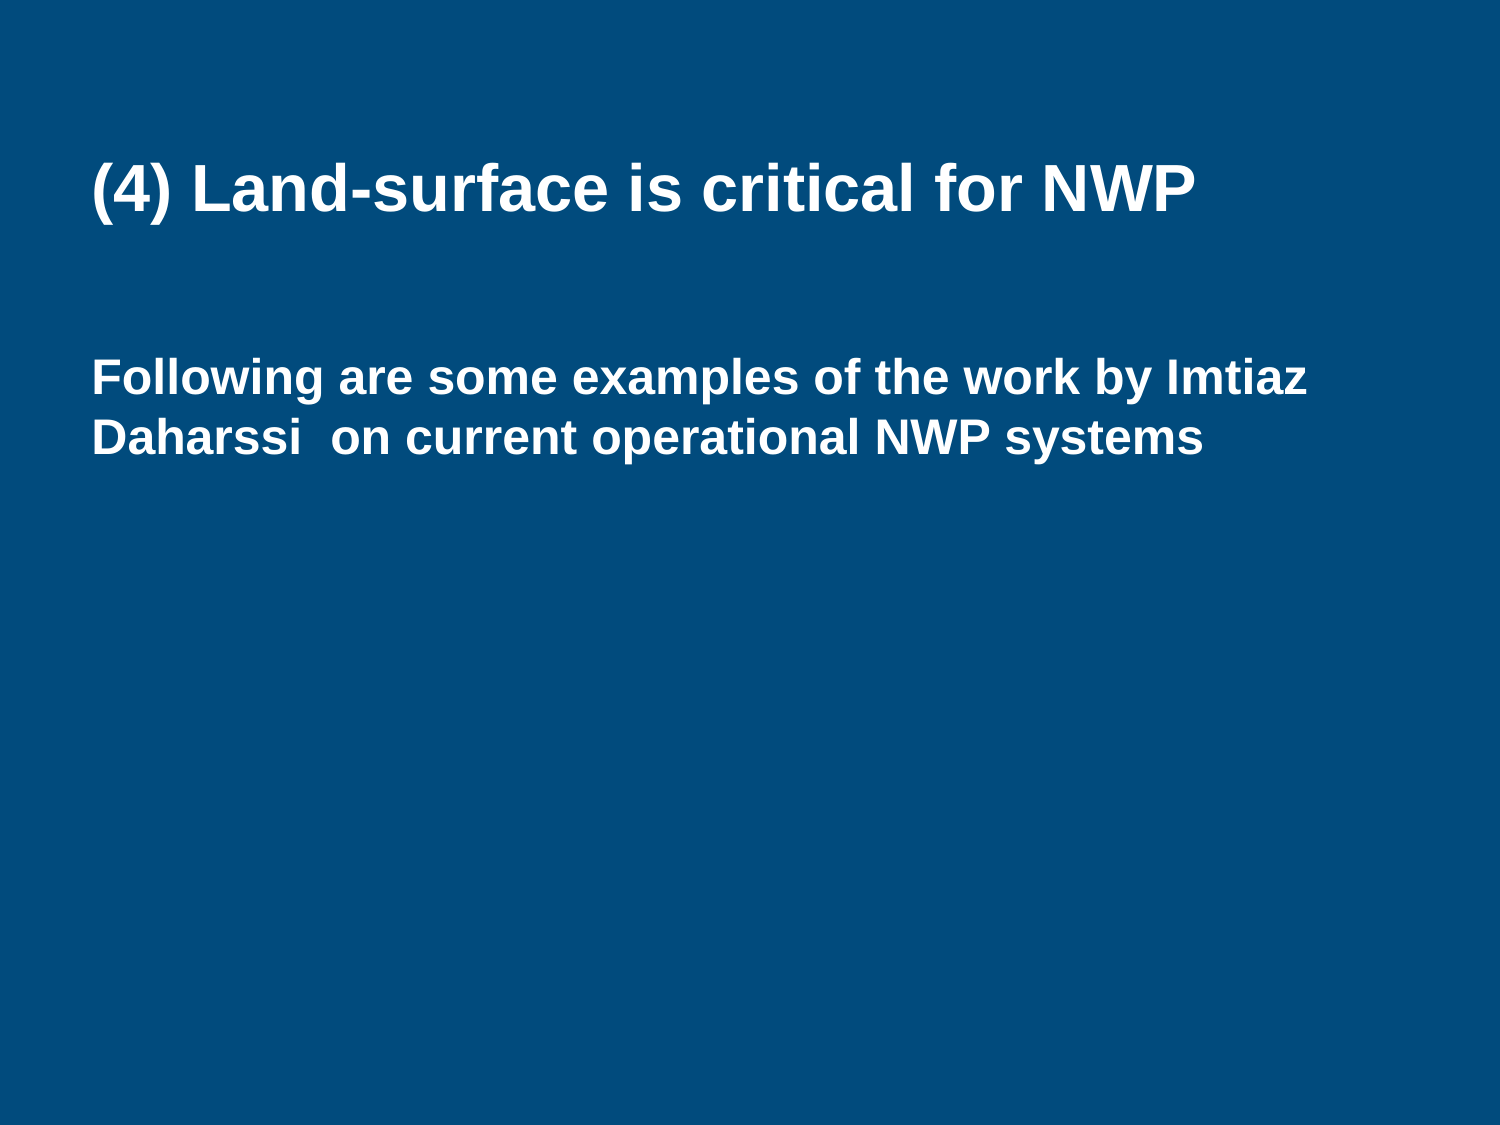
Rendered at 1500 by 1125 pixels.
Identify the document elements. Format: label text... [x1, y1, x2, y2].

text_box (4) Land-surface is critical for NWP Following are some examples of the work by Imtiaz Daharssi on current operational NWP systems [76, 137, 1459, 472]
